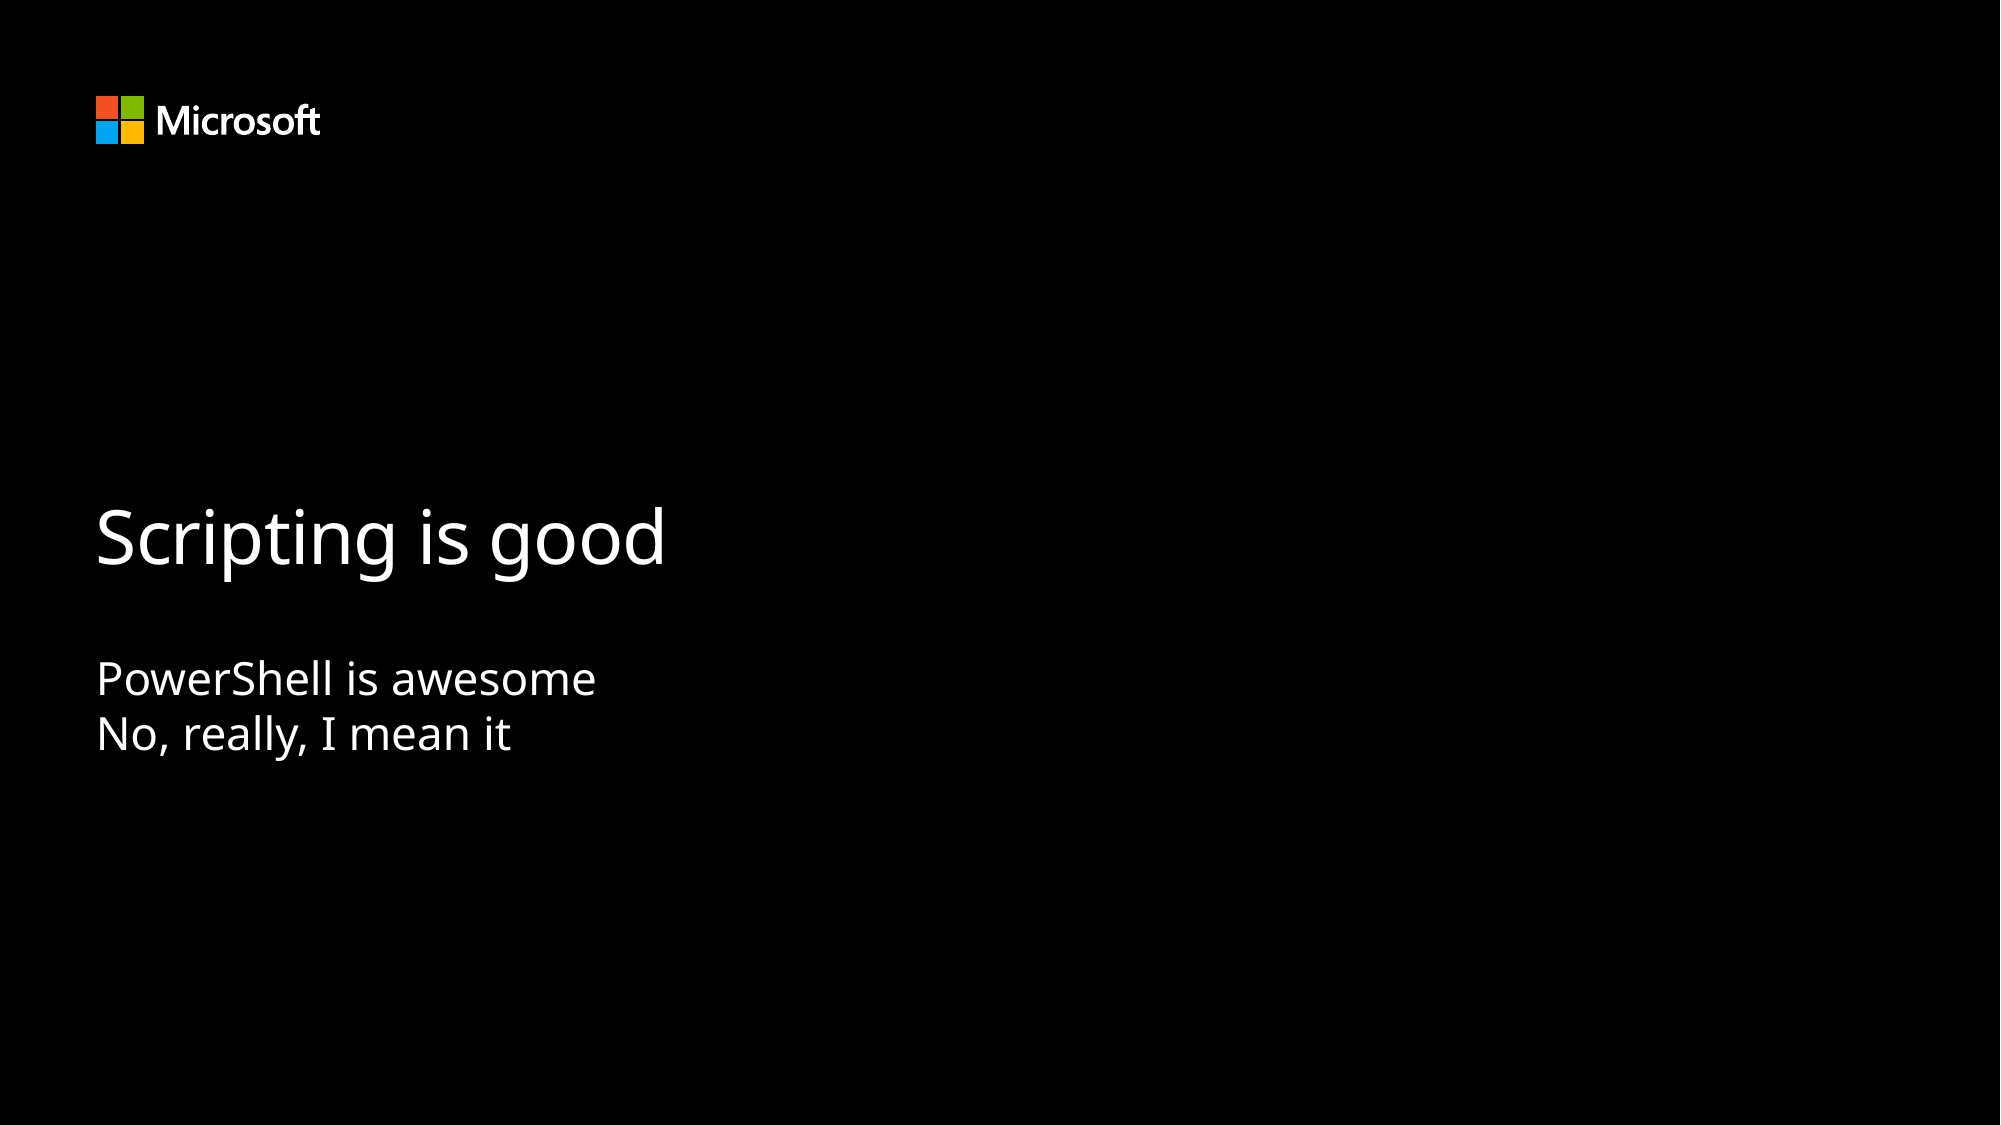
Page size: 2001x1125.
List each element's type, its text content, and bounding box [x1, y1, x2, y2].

title Scripting is good [95, 488, 1596, 580]
list PowerShell is awesome No, really, I mean it [95, 650, 1596, 762]
